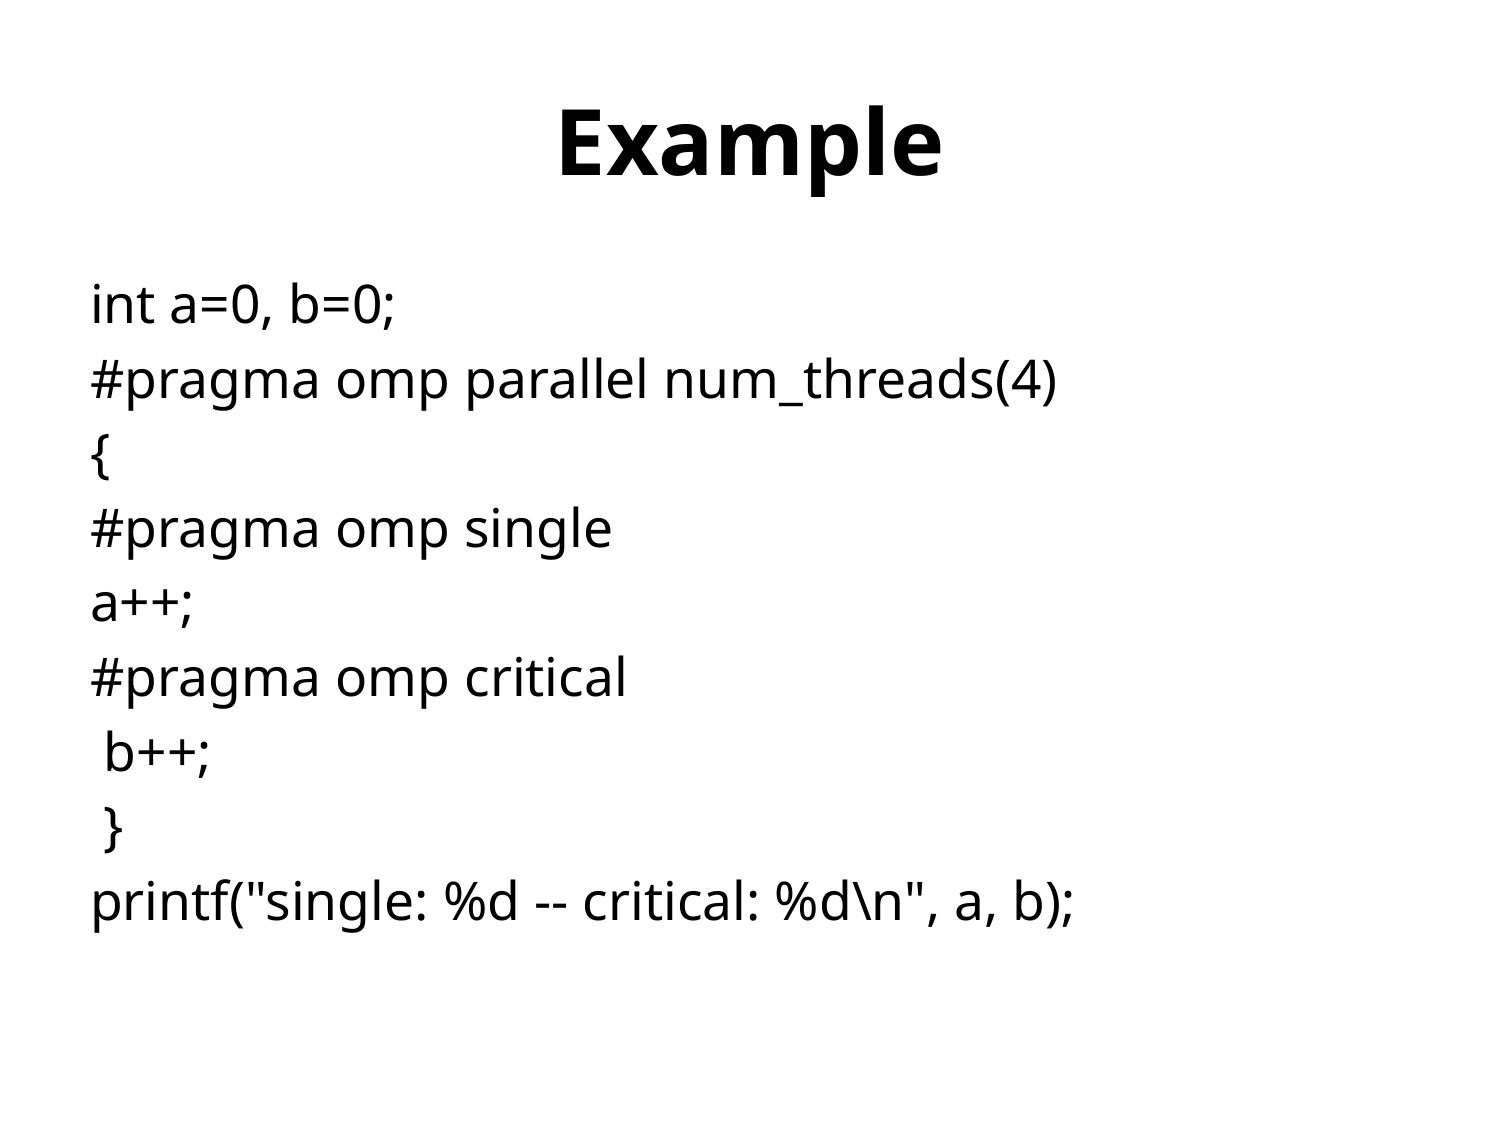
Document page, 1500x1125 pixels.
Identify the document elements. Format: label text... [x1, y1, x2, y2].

list int a=0, b=0; #pragma omp parallel num_threads(4) { #pragma omp single a++; #pragma omp critical b++; } printf("single: %d -- critical: %d\n", a, b); [75, 262, 1425, 1005]
title Example [75, 45, 1425, 233]
